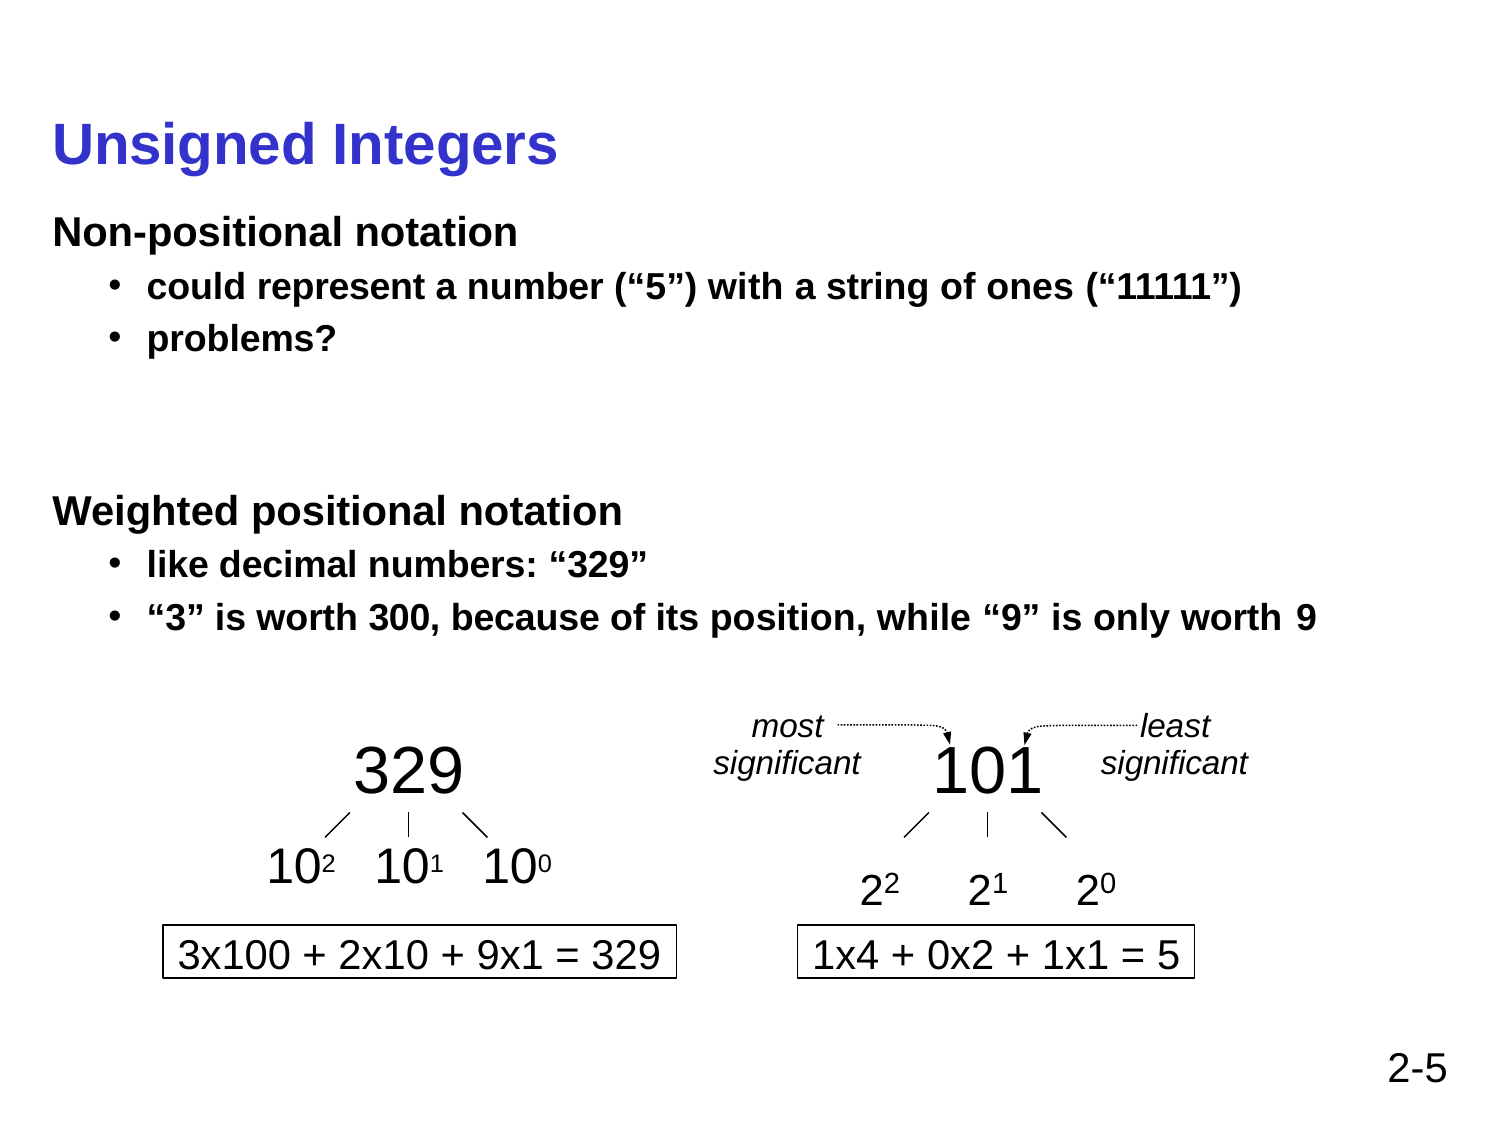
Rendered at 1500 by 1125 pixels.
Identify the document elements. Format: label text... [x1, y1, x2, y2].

text_box most [749, 701, 826, 738]
slide_number 2-5 [1362, 1042, 1455, 1125]
text_box Weighted positional notation like decimal numbers: “329” “3” is worth 300, because of its position, while “9” is only worth 9 [50, 473, 1323, 639]
text_box Non-positional notation could represent a number (“5”) with a string of ones (“11111”) problems? [50, 194, 1257, 360]
text_box 329 102 101 100 [256, 687, 563, 894]
title Unsigned Integers [50, 104, 563, 194]
text_box significant [1098, 738, 1252, 781]
text_box 101 22 21 20 [848, 707, 1128, 915]
text_box significant [711, 738, 864, 781]
text_box [1023, 725, 1042, 745]
text_box [936, 725, 952, 745]
text_box 1x4 + 0x2 + 1x1 = 5 [797, 924, 1195, 979]
text_box least [1137, 701, 1213, 738]
text_box 3x100 + 2x10 + 9x1 = 329 [162, 924, 677, 979]
